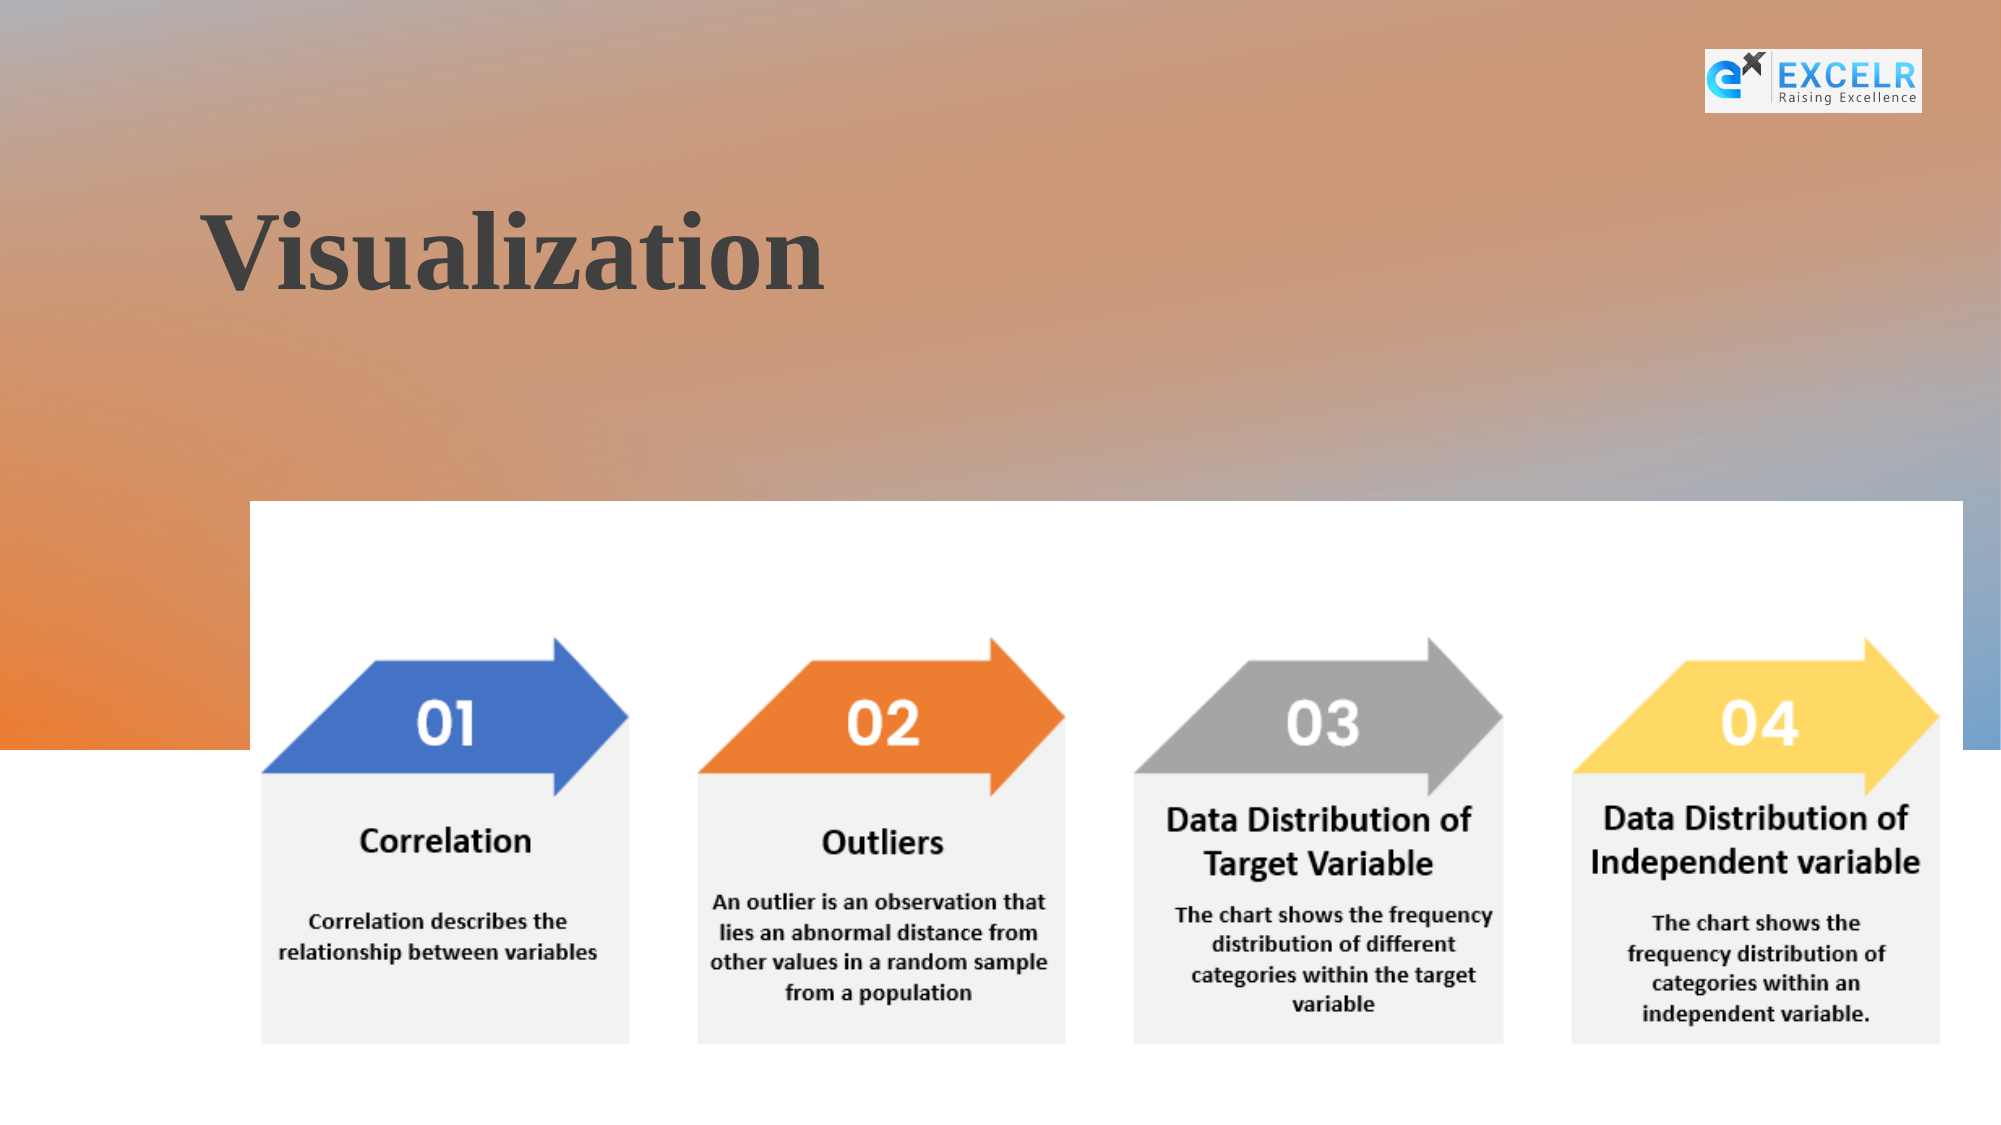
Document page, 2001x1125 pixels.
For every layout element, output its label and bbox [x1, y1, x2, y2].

text_box [0, 0, 2000, 750]
picture [1705, 49, 1922, 113]
picture [250, 501, 1963, 1067]
